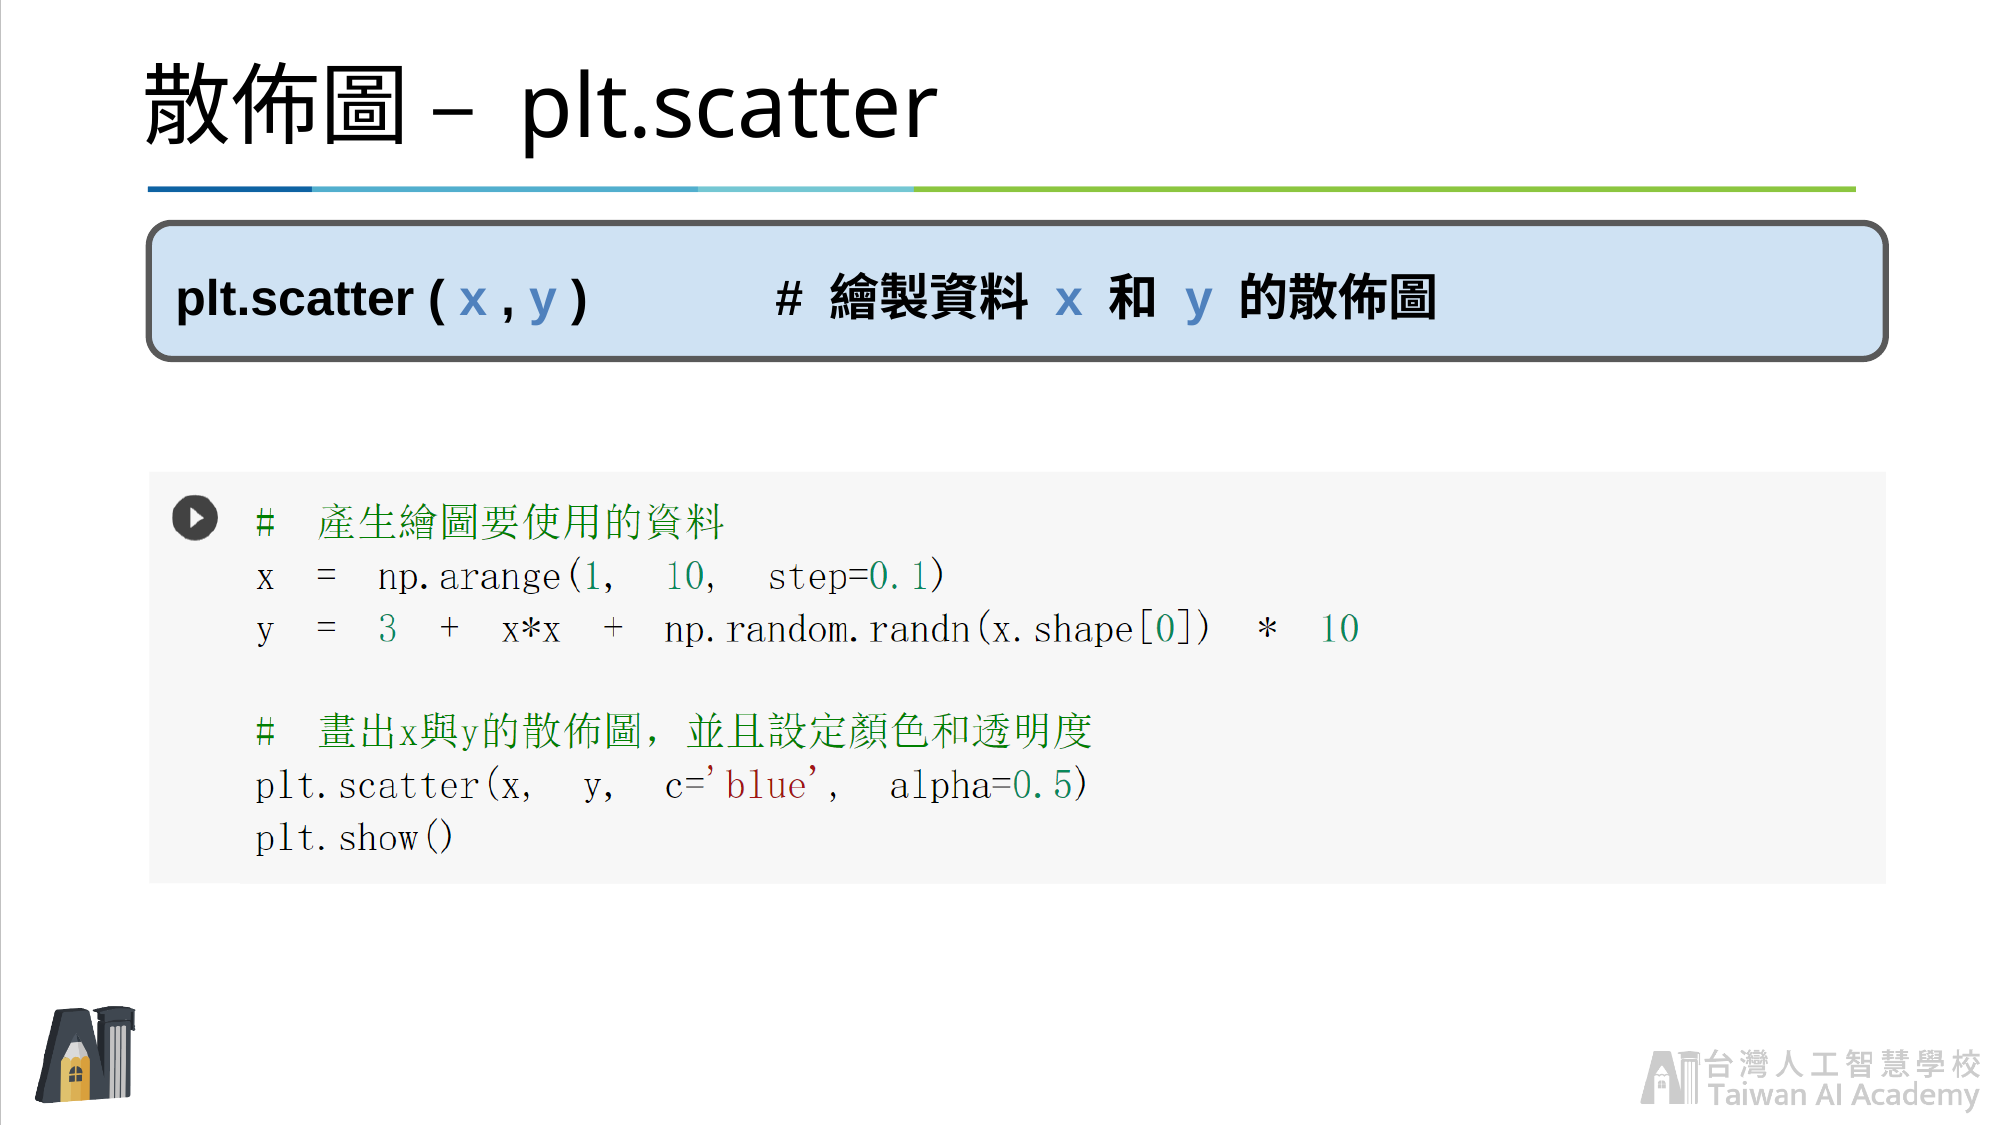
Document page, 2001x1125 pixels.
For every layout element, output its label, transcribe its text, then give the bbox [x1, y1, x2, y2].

title 散佈圖 – plt.scatter [131, 28, 1904, 190]
text_box plt.scatter ( x , y ) # 繪製資料 x 和 y 的散佈圖 [148, 222, 1886, 359]
picture [0, 0, 2001, 1125]
